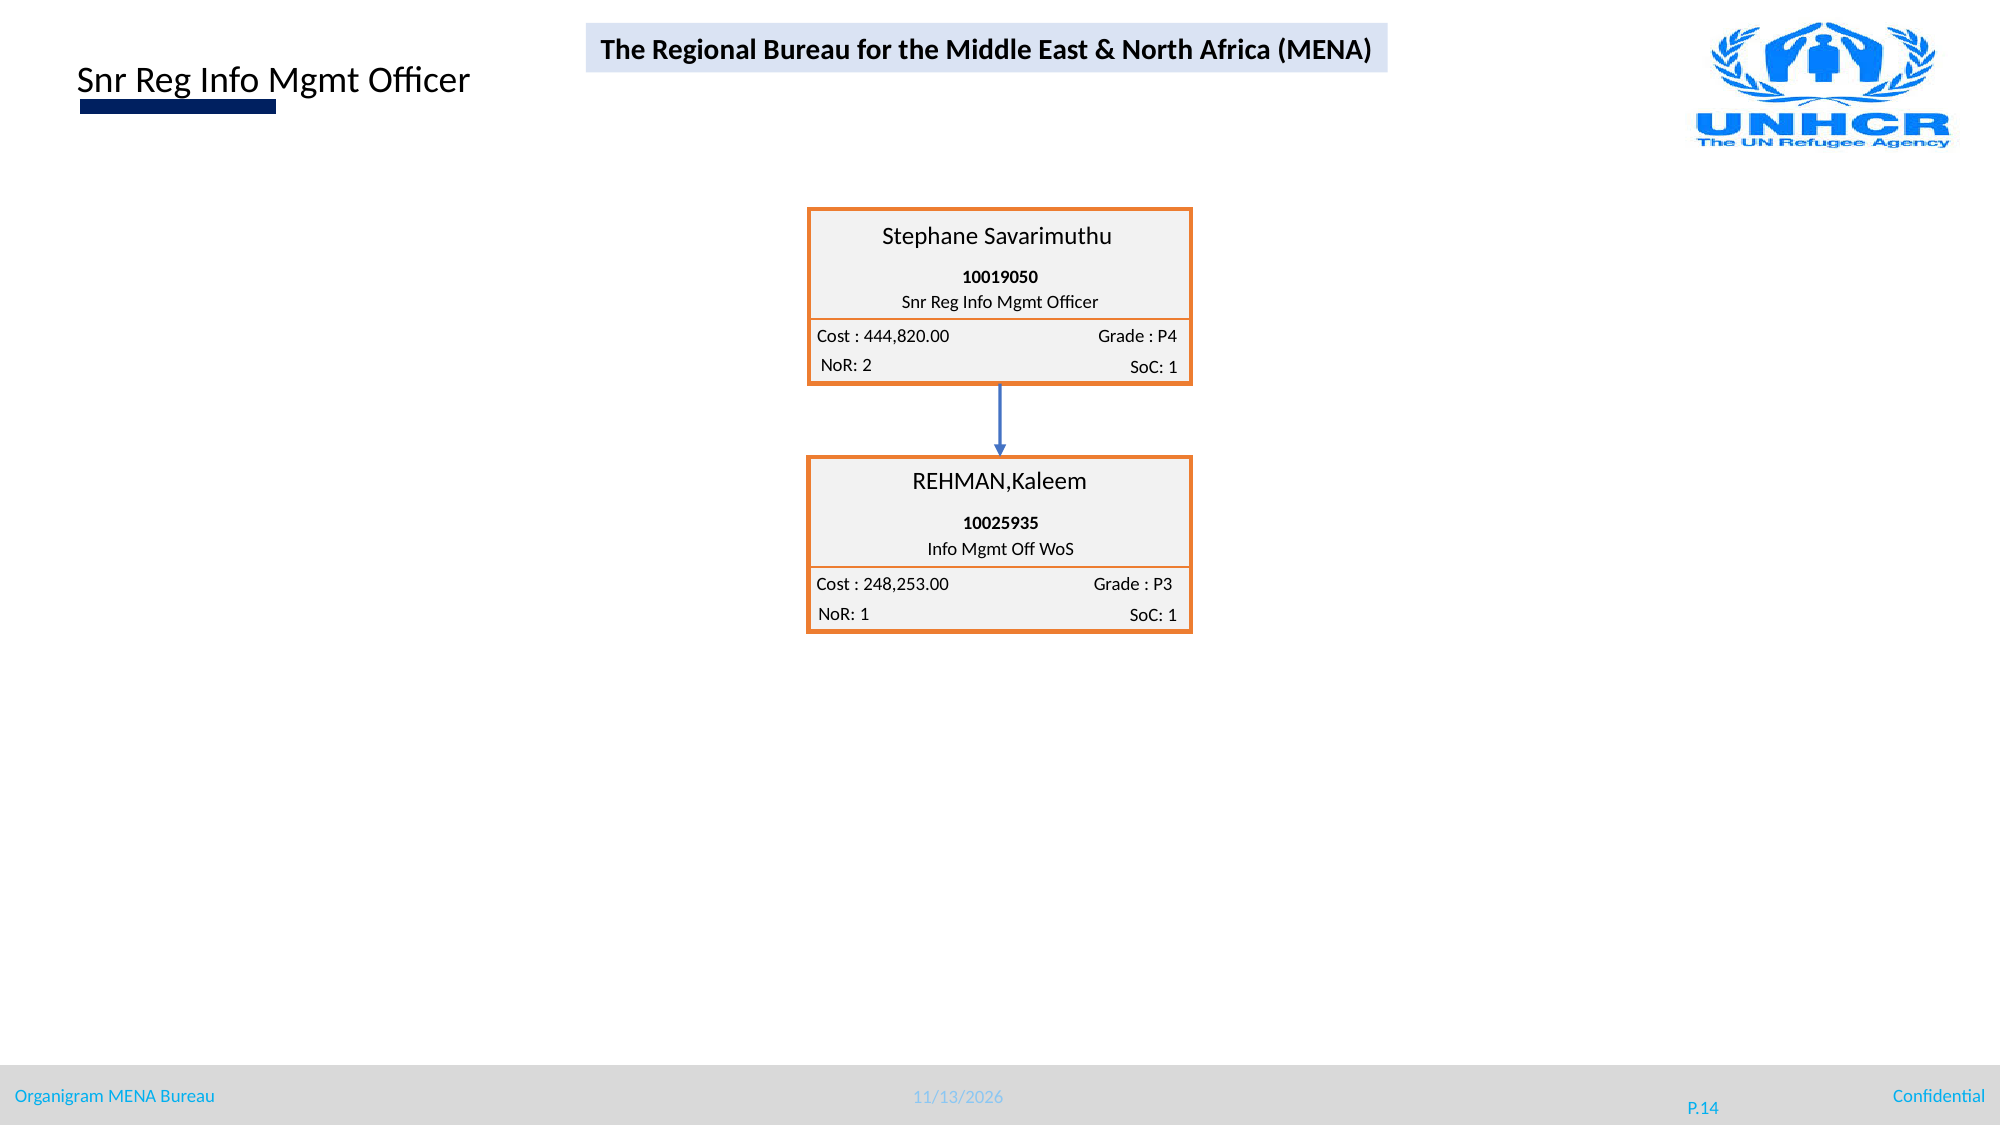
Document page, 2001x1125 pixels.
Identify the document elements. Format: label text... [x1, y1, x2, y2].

text_box Stephane Savarimuthu [804, 211, 1192, 257]
text_box Snr Reg Info Mgmt Officer [62, 47, 858, 108]
text_box Info Mgmt Off WoS [809, 529, 1192, 566]
text_box [807, 456, 1192, 564]
text_box The Regional Bureau for the Middle East & North Africa (MENA) [585, 22, 1388, 73]
text_box [808, 354, 1039, 384]
text_box Cost : 444,820.00 [802, 316, 1008, 354]
text_box SoC: 1 [1039, 595, 1192, 633]
text_box Grade : P3 [1008, 564, 1192, 602]
text_box Cost : 248,253.00 [801, 564, 987, 602]
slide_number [892, 1076, 1025, 1115]
text_box Grade : P4 [1008, 320, 1192, 354]
text_box Snr Reg Info Mgmt Officer [808, 282, 1192, 316]
text_box SoC: 1 [1039, 347, 1193, 385]
text_box NoR: 2 [806, 345, 922, 383]
picture [1648, 5, 2000, 165]
text_box 10019050 [808, 257, 1192, 282]
text_box NoR: 1 [803, 593, 922, 631]
text_box [807, 568, 1039, 633]
text_box REHMAN,Kaleem [809, 456, 1191, 502]
text_box 10025935 [814, 503, 1188, 529]
